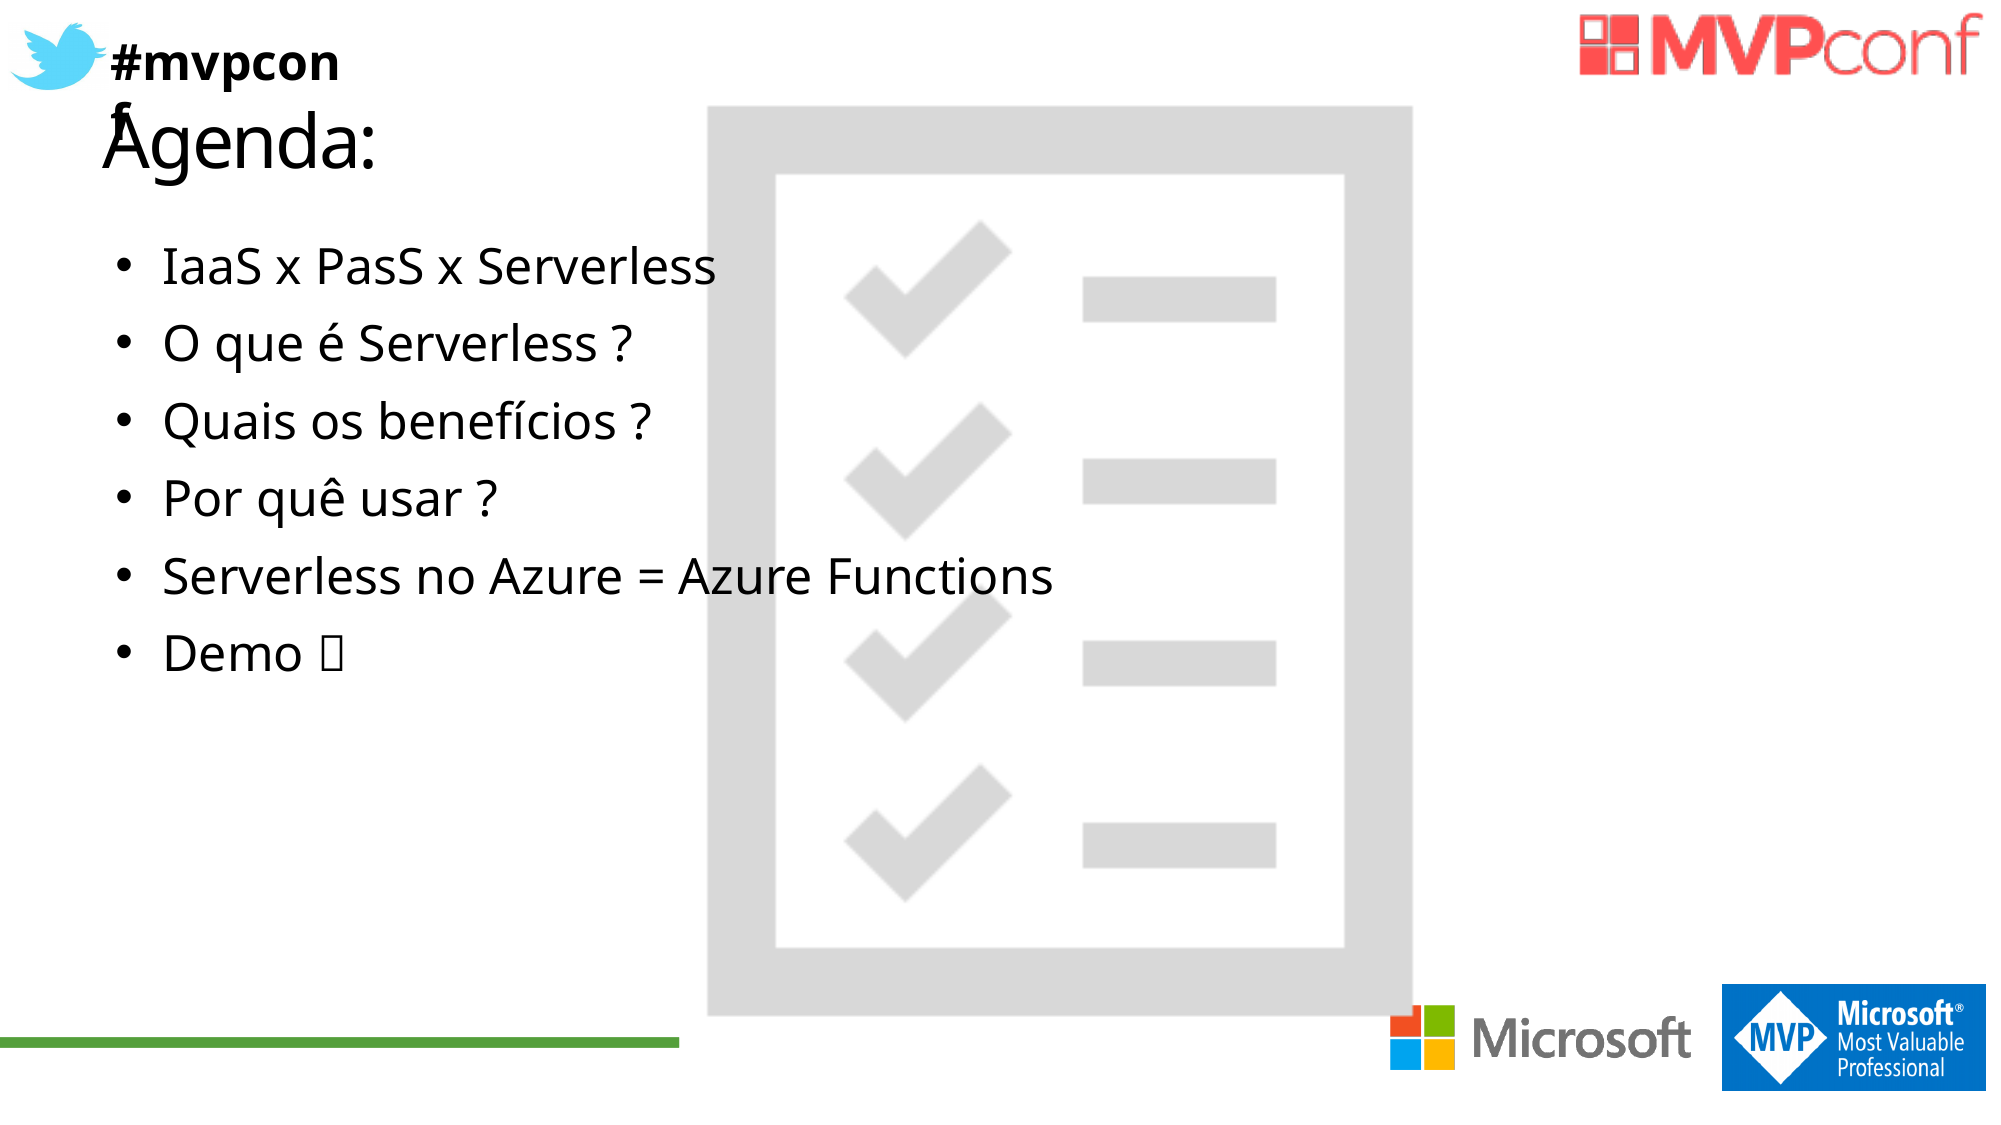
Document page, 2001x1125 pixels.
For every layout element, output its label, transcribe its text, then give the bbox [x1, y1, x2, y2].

text_box IaaS x PasS x Serverless O que é Serverless ? Quais os benefícios ? Por quê usar ? Serverless no Azure = Azure Functions Demo  [102, 227, 515, 766]
picture [1722, 984, 1986, 1091]
picture [515, 9, 1988, 1109]
text_box Agenda: [102, 93, 515, 185]
text_box [0, 1037, 515, 1048]
picture [8, 22, 109, 91]
